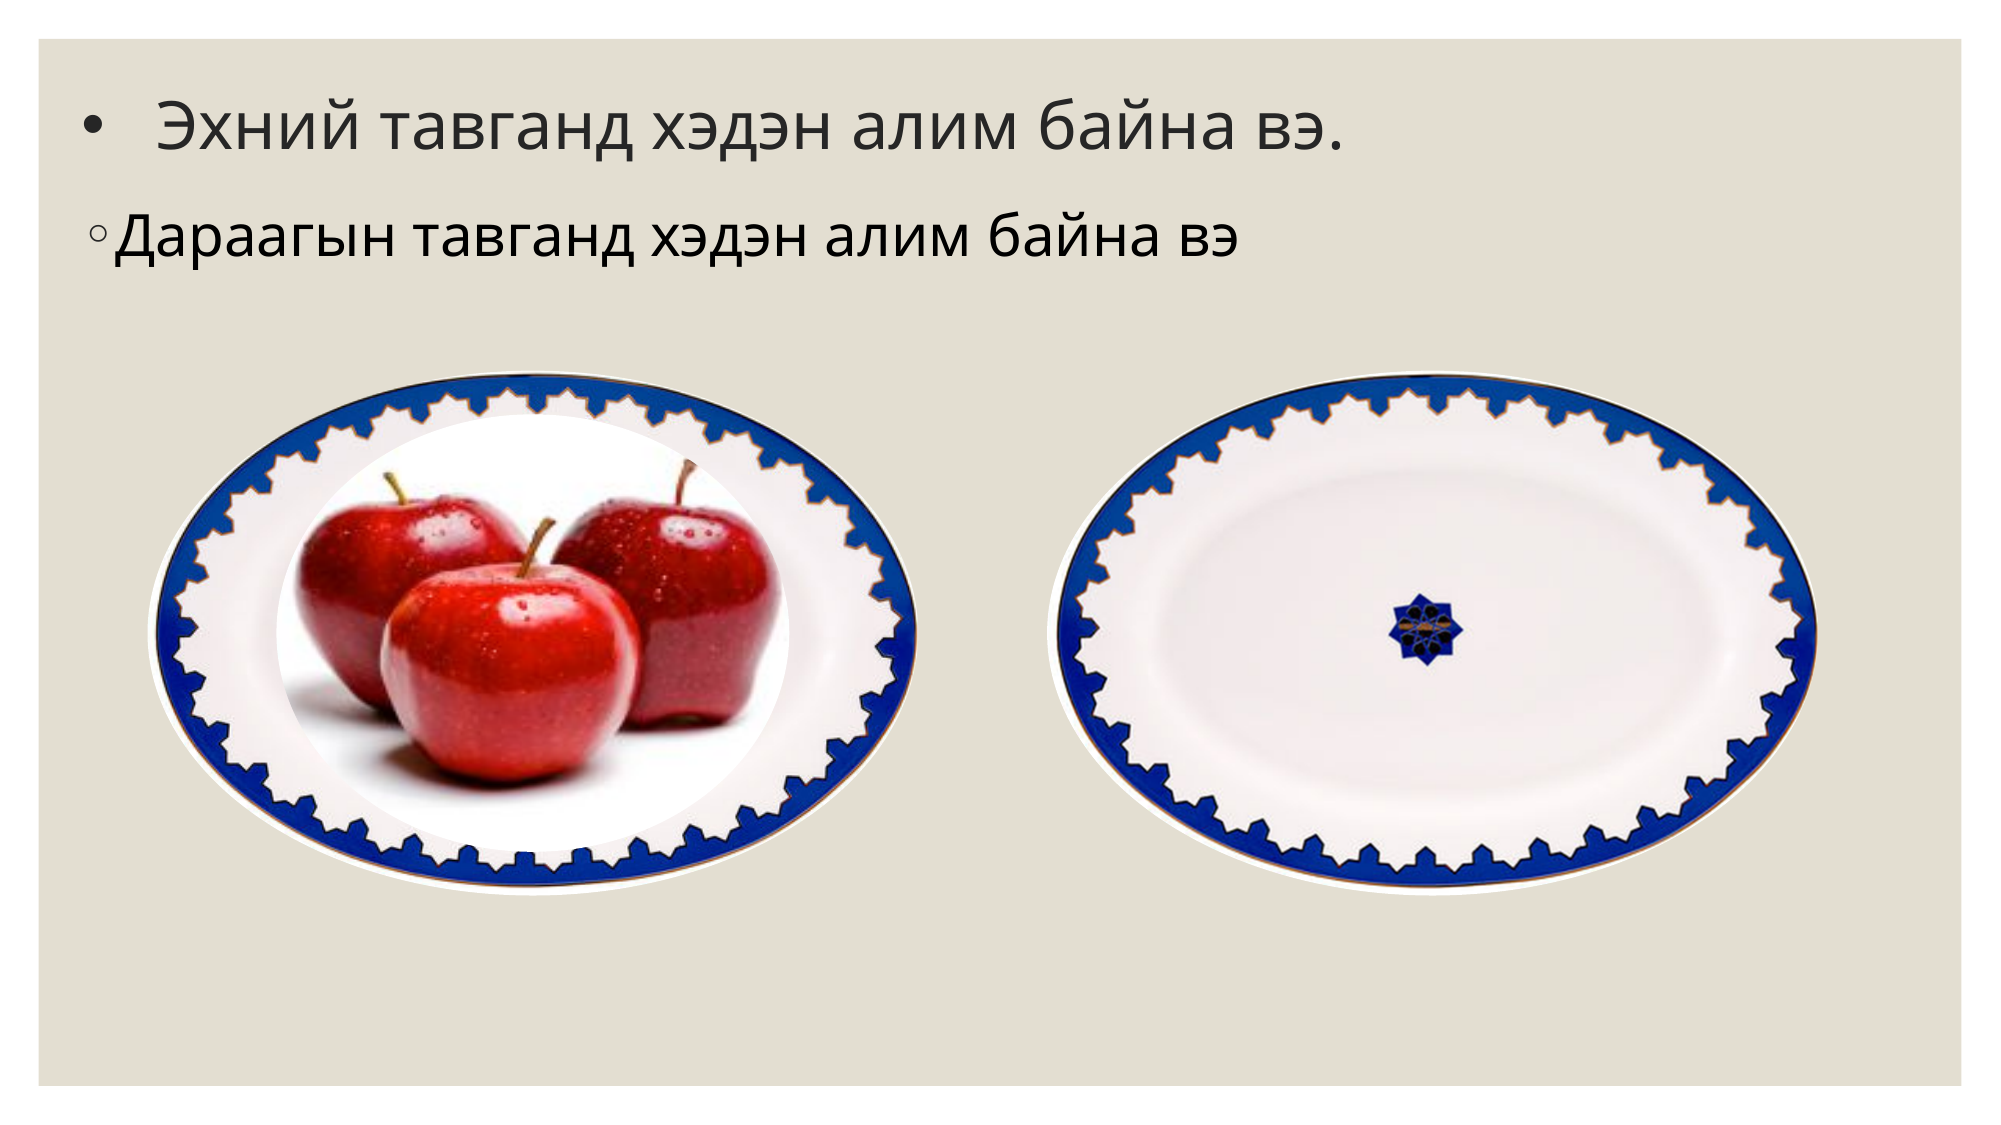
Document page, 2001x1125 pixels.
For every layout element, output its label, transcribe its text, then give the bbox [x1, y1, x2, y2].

list Дараагын тавганд хэдэн алим байна вэ [66, 190, 1374, 245]
picture [147, 370, 919, 896]
title Эхний тавганд хэдэн алим байна вэ. [66, 46, 1717, 209]
picture [1047, 370, 1819, 896]
